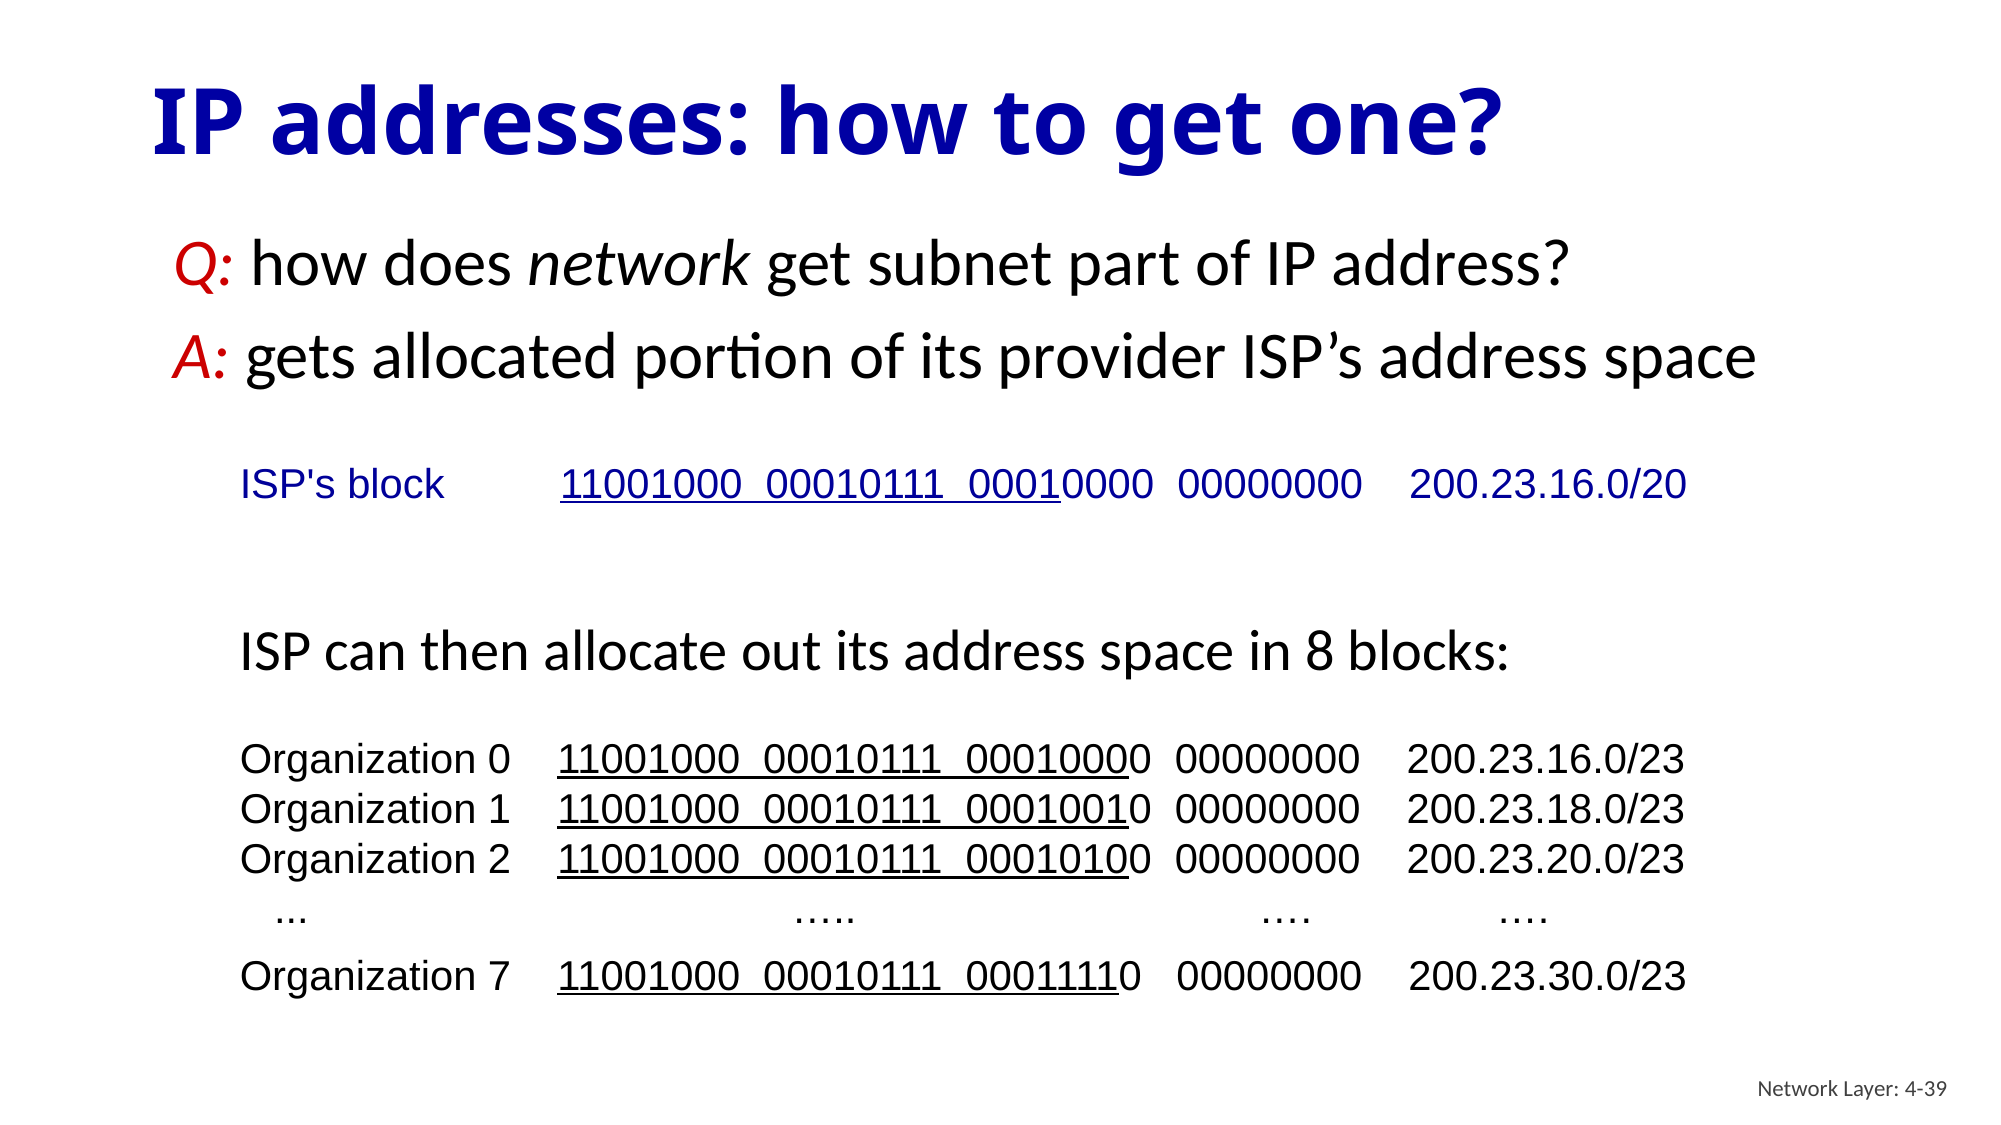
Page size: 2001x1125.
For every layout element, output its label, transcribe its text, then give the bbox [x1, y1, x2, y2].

slide_number Network Layer: 4-39 [1512, 1056, 1963, 1117]
title IP addresses: how to get one? [137, 51, 1863, 198]
text_box Q: how does network get subnet part of IP address? A: gets allocated portion of its provider ISP’s address space [137, 220, 2000, 518]
text_box ISP can then allocate out its address space in 8 blocks: Organization 0 11001000 00010111 00010000 00000000 200.23.16.0/23 Organization 1 11001000 00010111 00010010 00000000 200.23.18.0/23 Organization 2 11001000 00010111 00010100 00000000 200.23.20.0/23 ... ….. …. …. Organization 7 11001000 00010111 00011110 00000000 200.23.30.0/23 [225, 604, 1901, 1060]
text_box ISP's block 11001000 00010111 00010000 00000000 200.23.16.0/20 [225, 449, 1901, 604]
